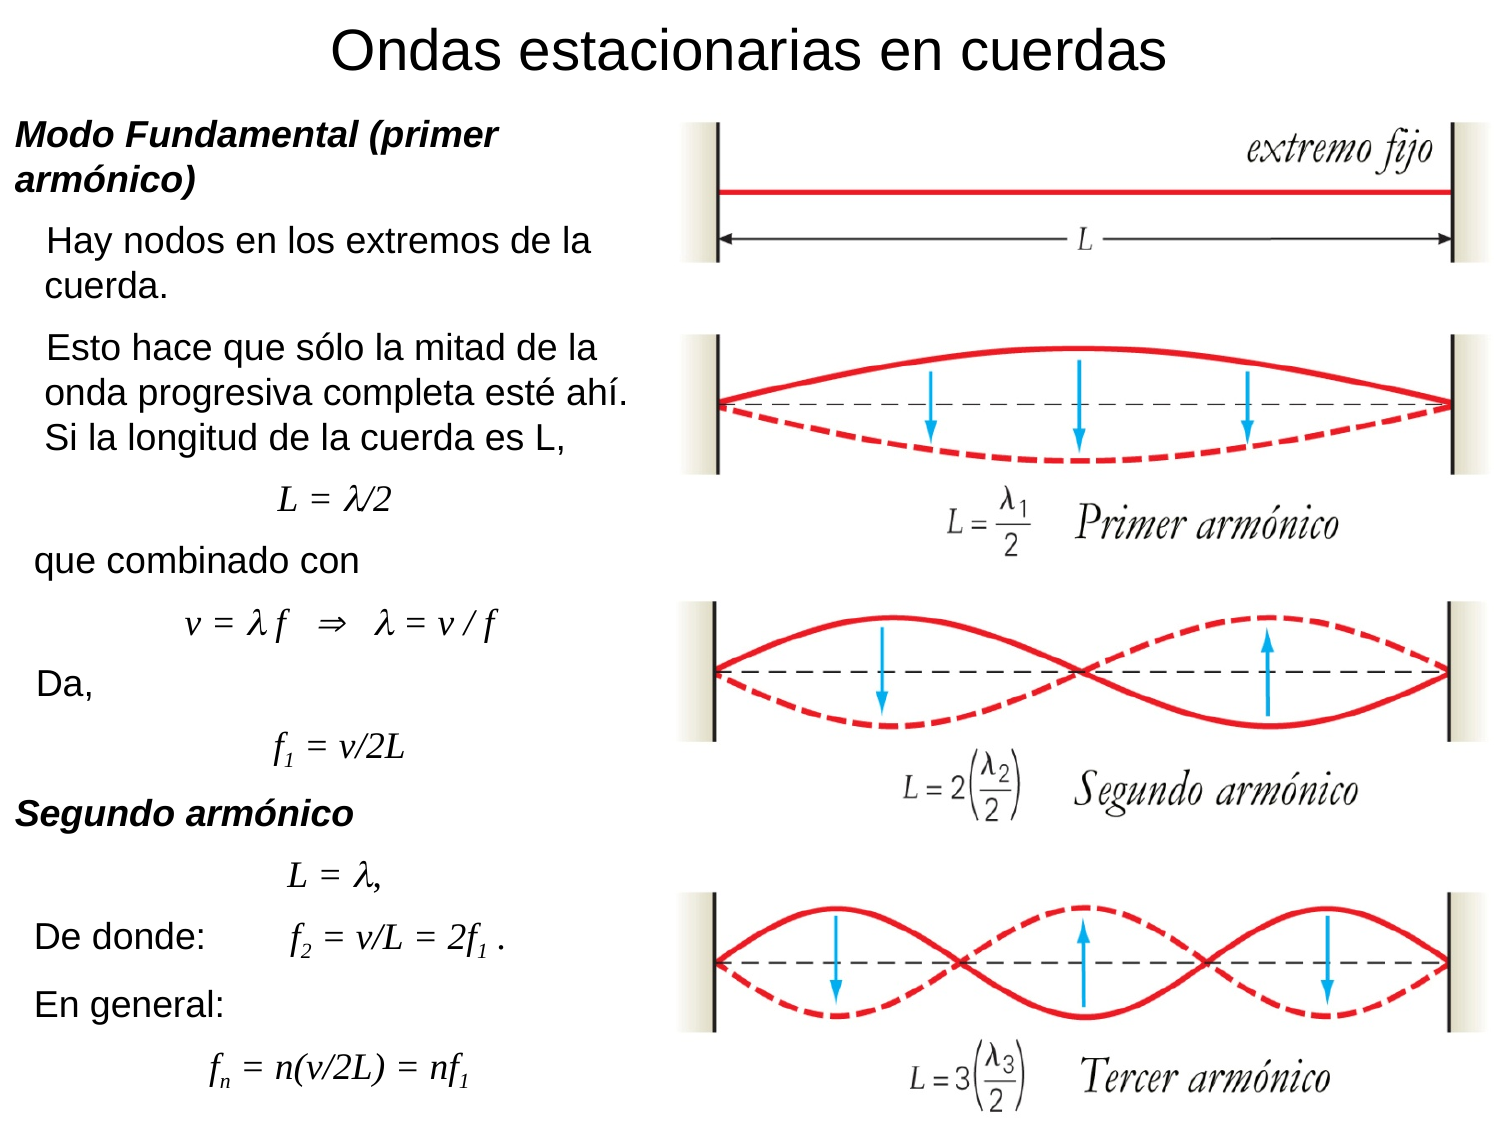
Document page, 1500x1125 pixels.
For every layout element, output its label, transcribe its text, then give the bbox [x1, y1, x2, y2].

picture [666, 113, 1500, 1125]
list Modo Fundamental (primer armónico) Hay nodos en los extremos de la cuerda. Esto hace que sólo la mitad de la onda progresiva completa esté ahí. Si la longitud de la cuerda es L, L = /2 que combinado con v =  f   = v / f Da, f1 = v/2L Segundo armónico L = , De donde: f2 = v/L = 2f1 . En general: fn = n(v/2L) = nf1 [0, 101, 680, 1043]
title Ondas estacionarias en cuerdas [0, 0, 1500, 96]
